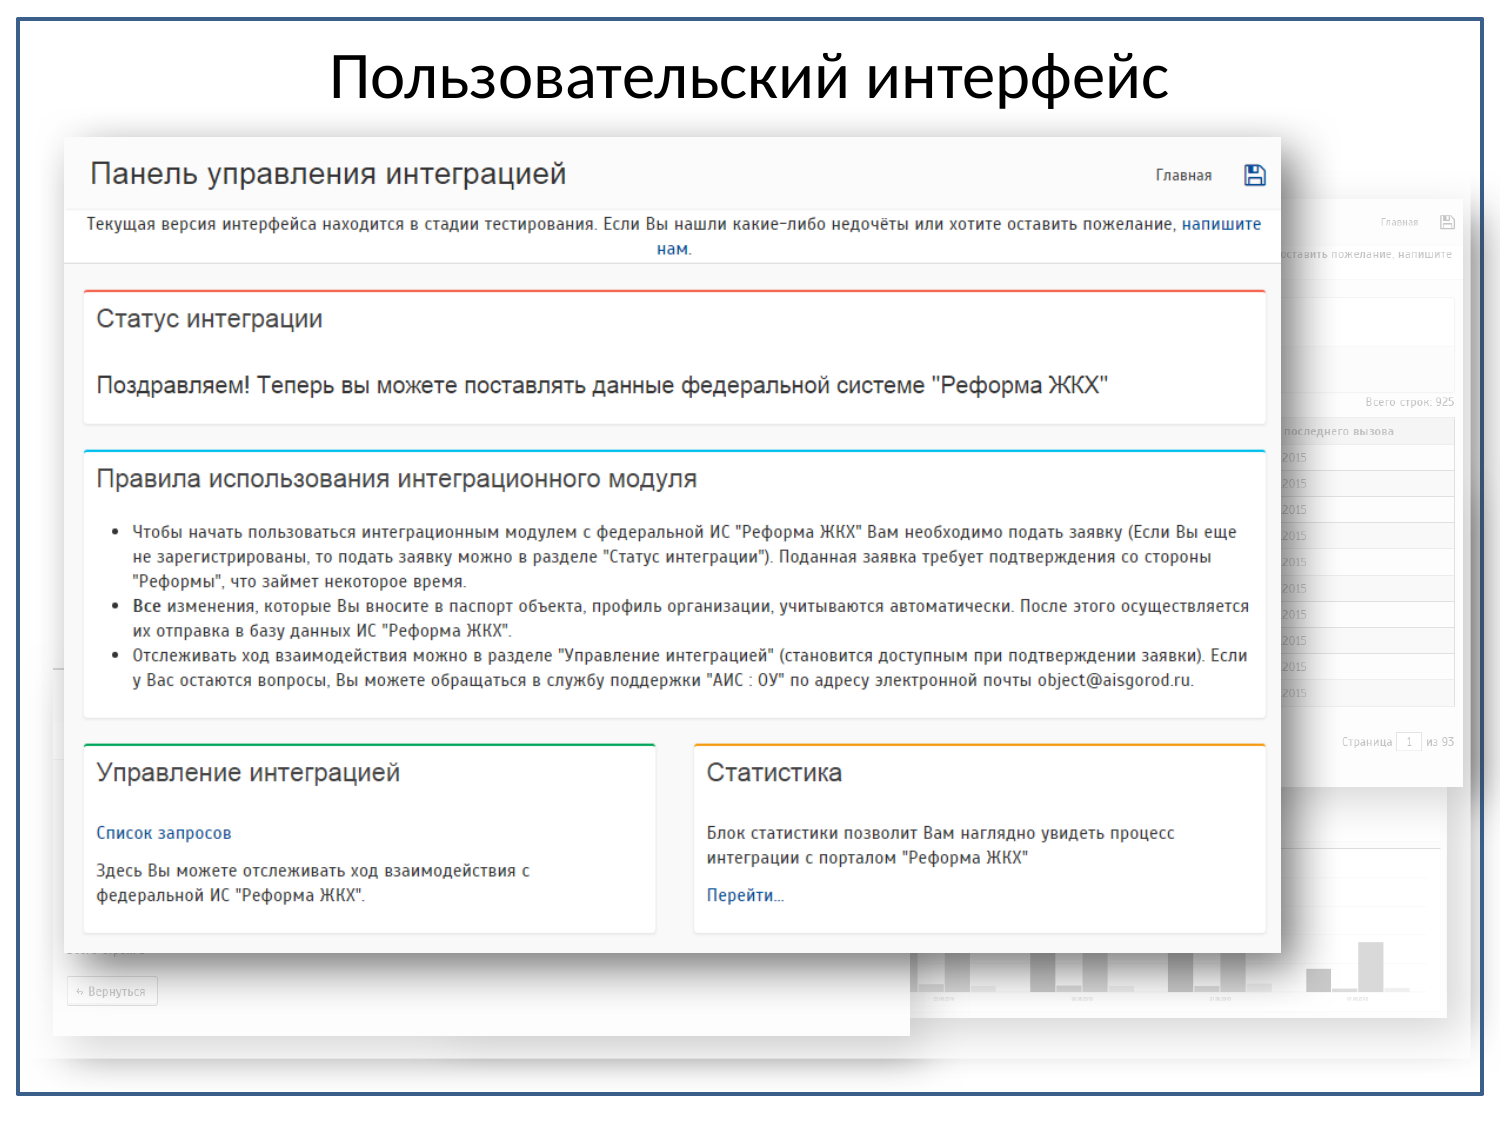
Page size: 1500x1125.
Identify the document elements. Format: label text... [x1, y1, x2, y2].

text_box [16, 17, 1484, 1096]
picture [52, 136, 1463, 1036]
text_box [27, 123, 1473, 1061]
text_box Пользовательский интерфейс [74, 19, 1425, 123]
